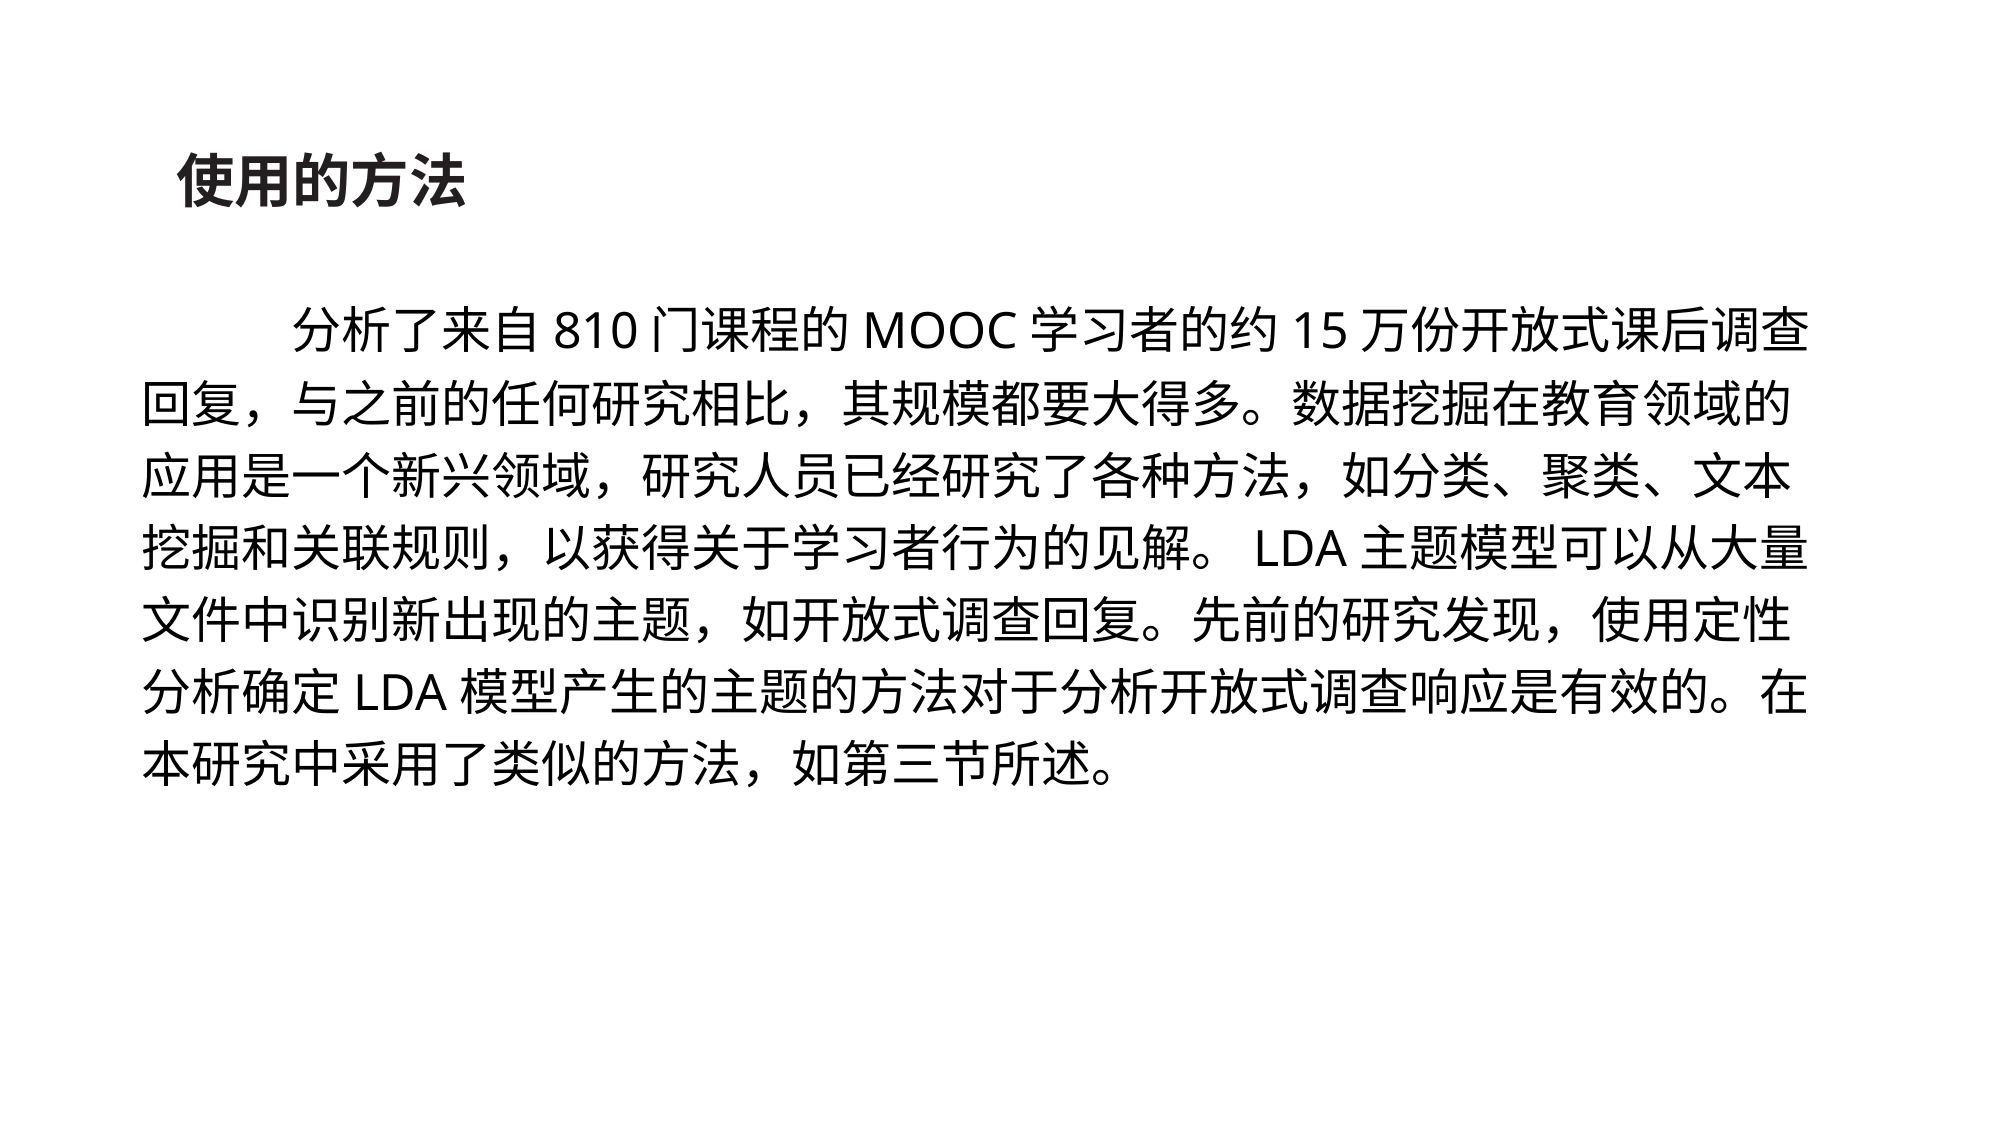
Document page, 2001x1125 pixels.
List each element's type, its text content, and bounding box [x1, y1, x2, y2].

title 使用的方法 [161, 145, 531, 222]
list 分析了来自810门课程的MOOC学习者的约15万份开放式课后调查回复，与之前的任何研究相比，其规模都要大得多。数据挖掘在教育领域的应用是一个新兴领域，研究人员已经研究了各种方法，如分类、聚类、文本挖掘和关联规则，以获得关于学习者行为的见解。LDA主题模型可以从大量文件中识别新出现的主题，如开放式调查回复。先前的研究发现，使用定性分析确定LDA模型产生的主题的方法对于分析开放式调查响应是有效的。在本研究中采用了类似的方法，如第三节所述。 [126, 269, 1849, 826]
